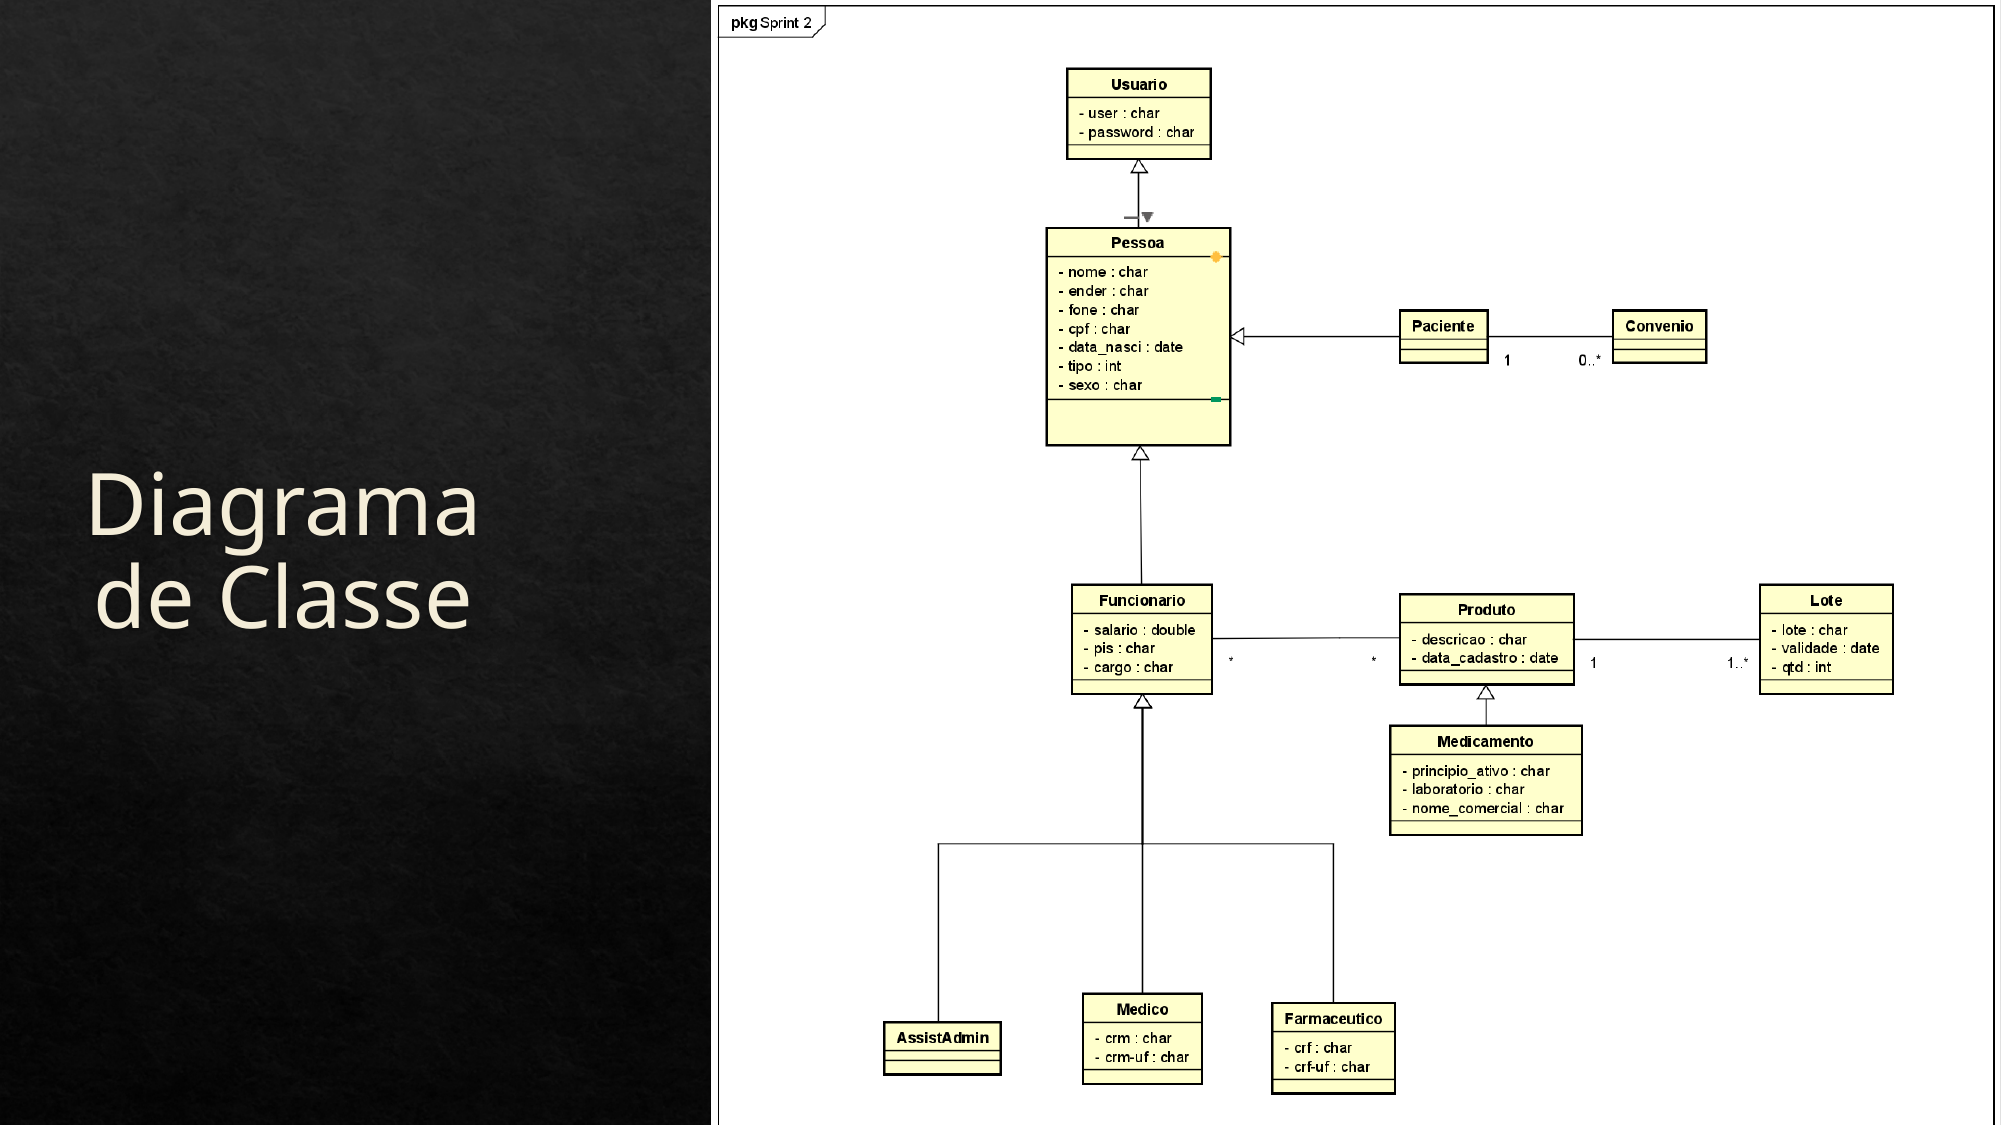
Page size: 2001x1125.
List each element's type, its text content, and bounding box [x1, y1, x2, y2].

title Diagrama de Classe [11, 453, 556, 655]
picture [711, 0, 2000, 1125]
